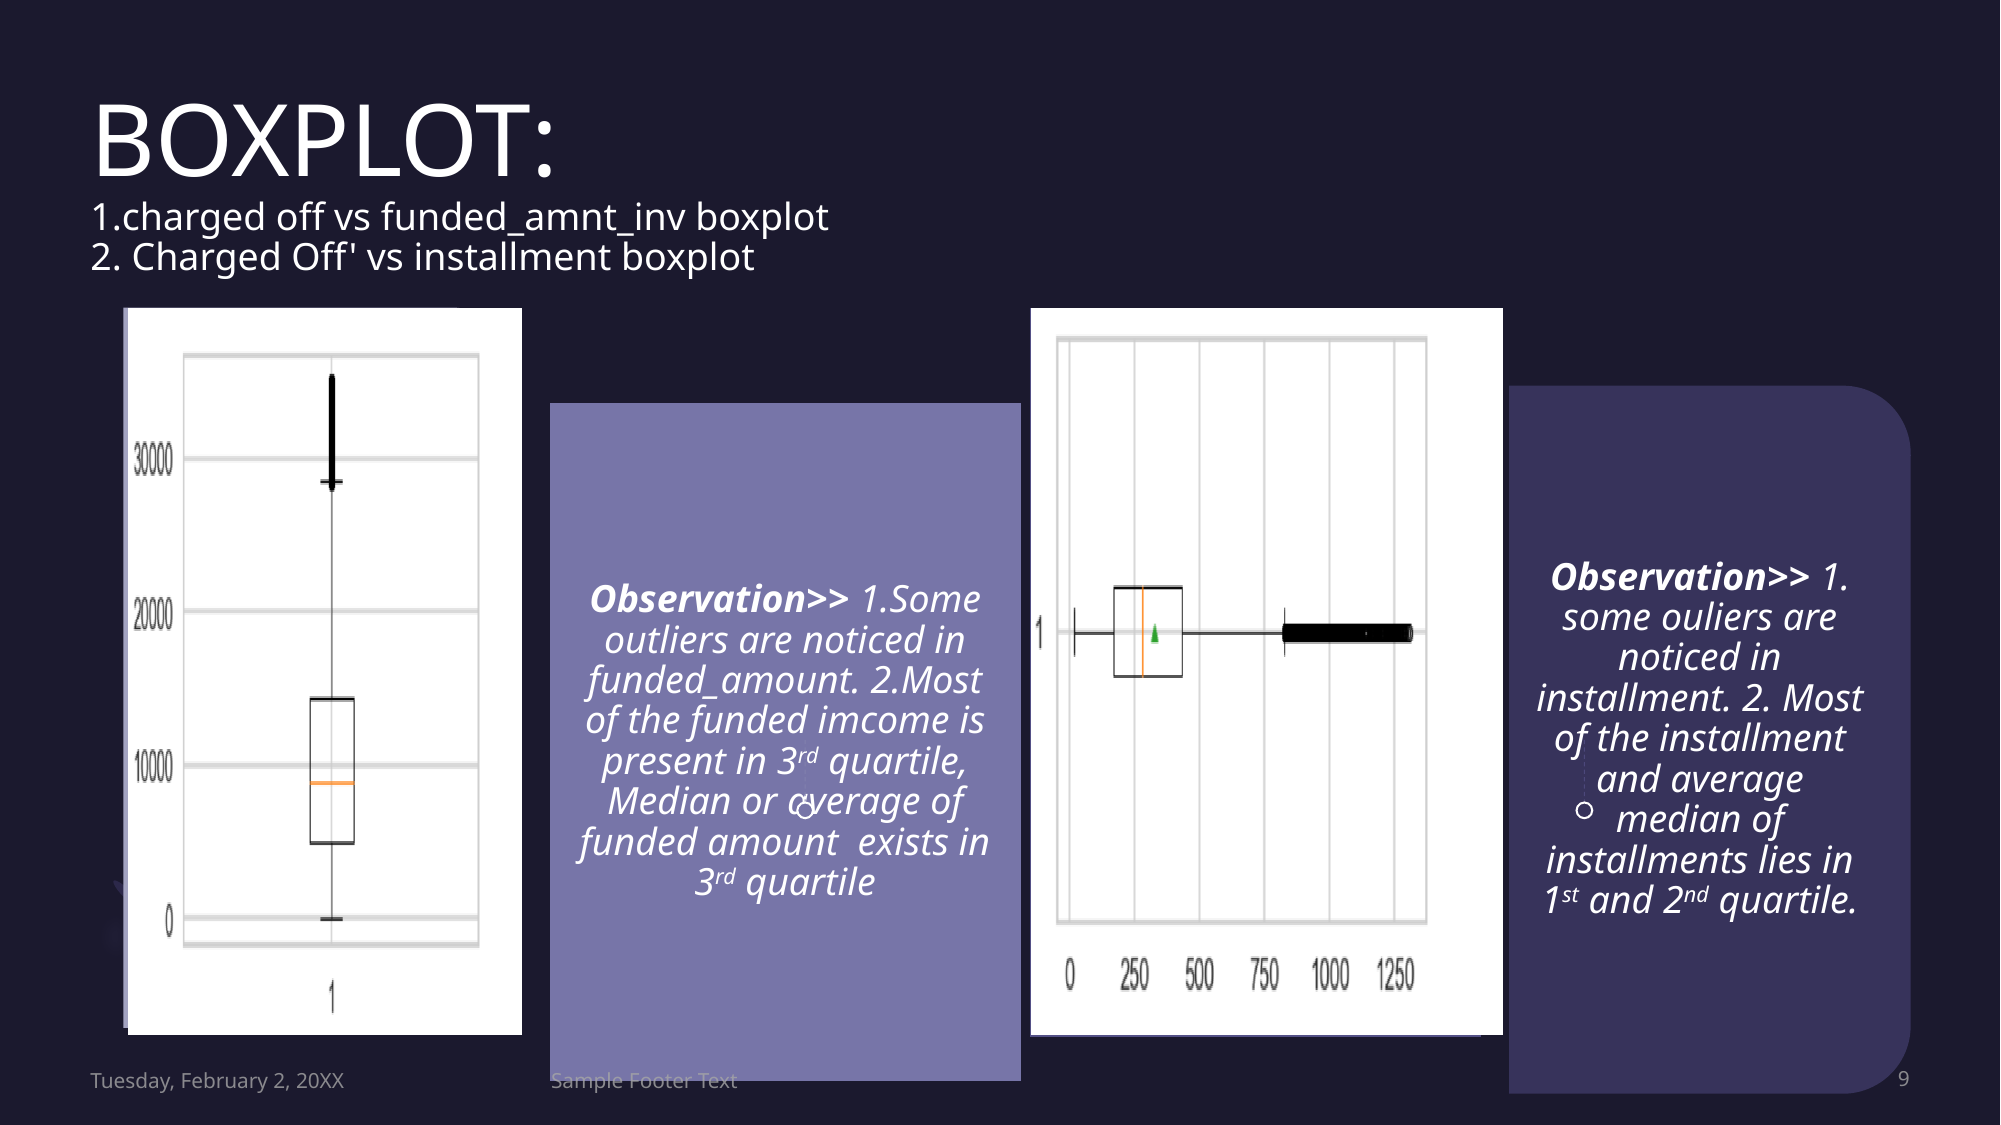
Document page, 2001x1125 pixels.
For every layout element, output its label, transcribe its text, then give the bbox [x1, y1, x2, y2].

picture [1031, 308, 1503, 1035]
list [90, 308, 1910, 1093]
title BOXPLOT: 1.charged off vs funded_amnt_inv boxplot 2. Charged Off' vs installment boxplot [90, 90, 1910, 308]
picture [128, 308, 522, 1035]
